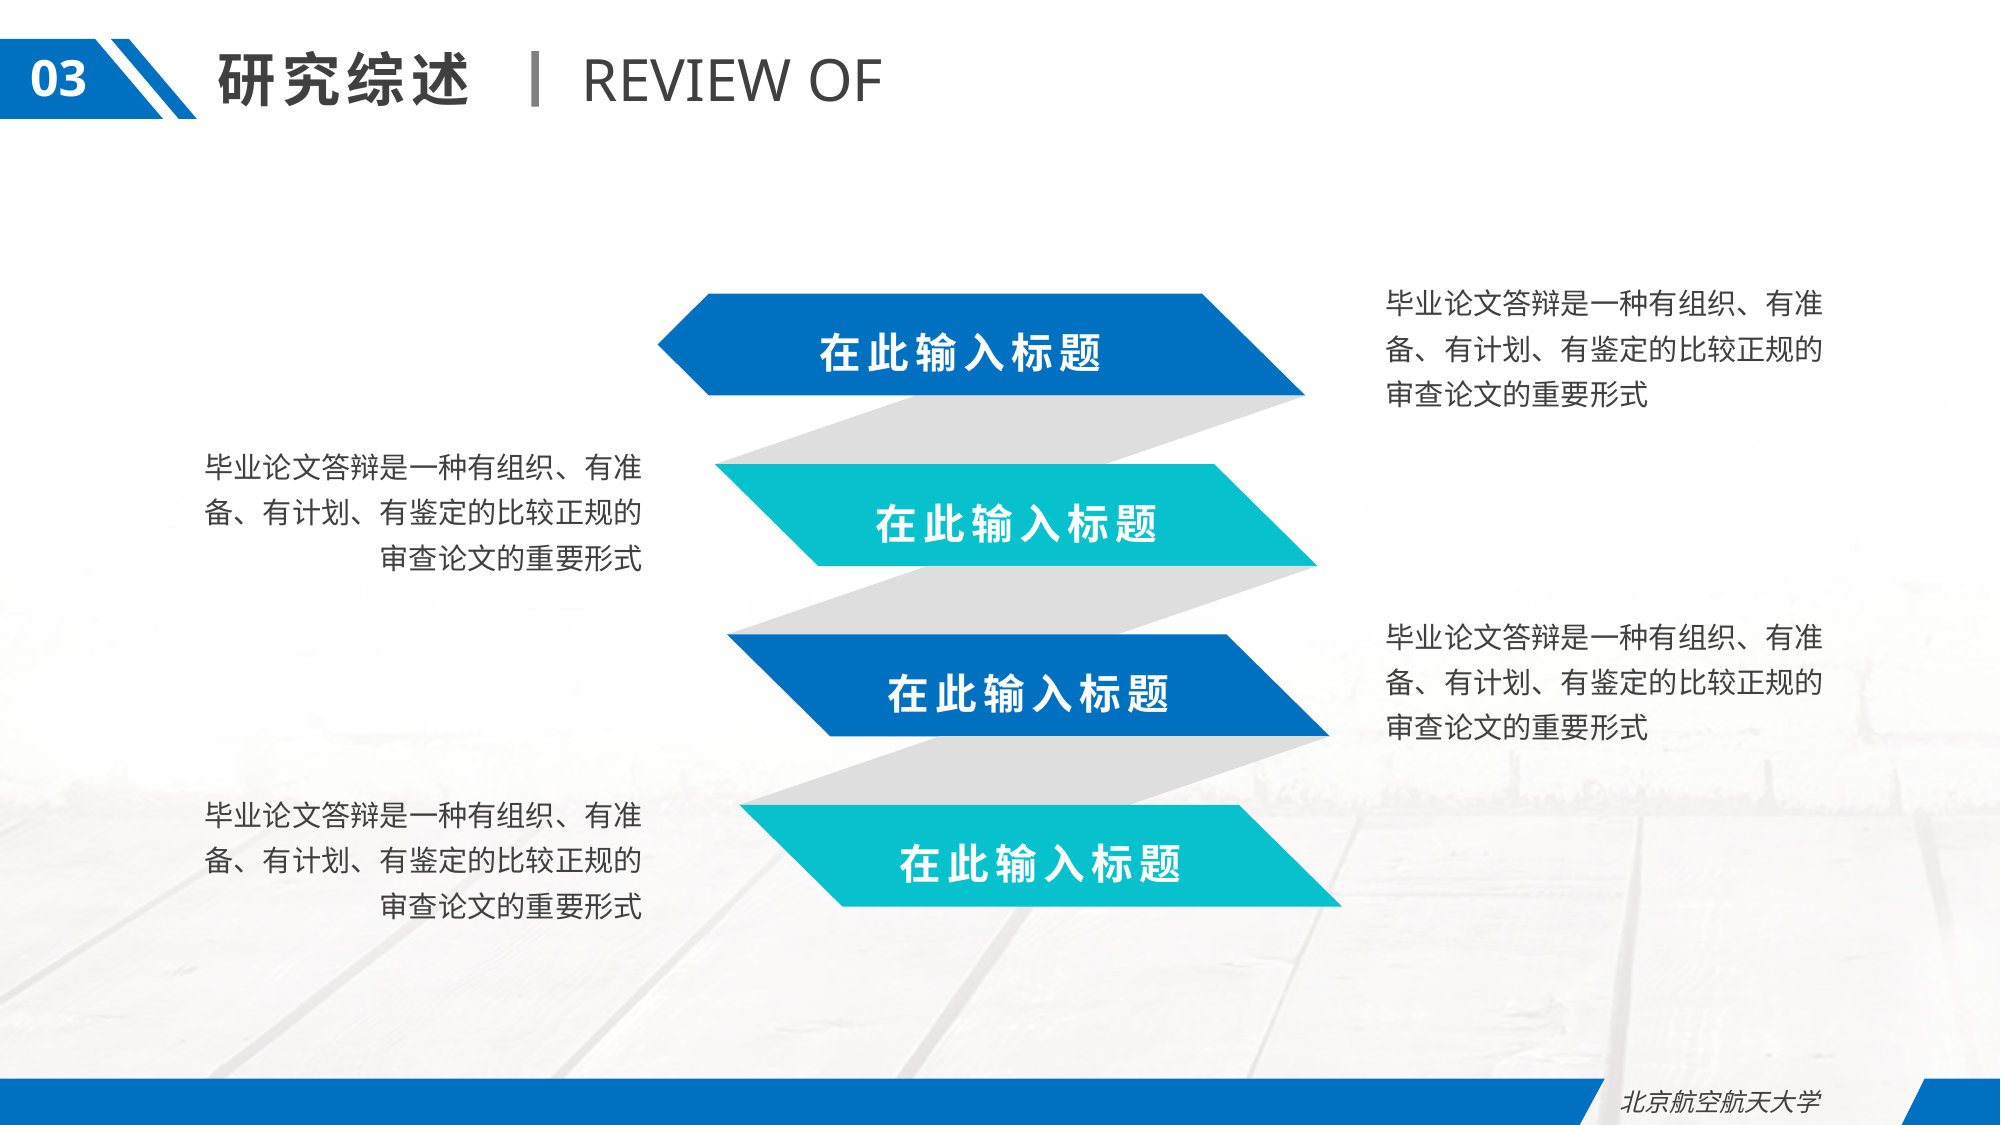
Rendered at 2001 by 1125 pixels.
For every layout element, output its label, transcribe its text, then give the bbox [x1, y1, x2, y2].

text_box 毕业论文答辩是一种有组织、有准备、有计划、有鉴定的比较正规的审查论文的重要形式 [180, 431, 658, 583]
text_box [0, 38, 197, 119]
picture [0, 0, 2001, 1125]
text_box 毕业论文答辩是一种有组织、有准备、有计划、有鉴定的比较正规的审查论文的重要形式 [1370, 601, 1849, 753]
text_box 在此输入标题 [727, 634, 1330, 737]
text_box 在此输入标题 [715, 464, 1317, 567]
text_box [741, 736, 1330, 804]
text_box [728, 565, 1318, 634]
text_box 毕业论文答辩是一种有组织、有准备、有计划、有鉴定的比较正规的审查论文的重要形式 [1370, 267, 1849, 419]
text_box REVIEW OF [567, 36, 899, 121]
text_box [530, 50, 540, 108]
text_box 在此输入标题 [739, 804, 1343, 907]
text_box 毕业论文答辩是一种有组织、有准备、有计划、有鉴定的比较正规的审查论文的重要形式 [180, 779, 658, 931]
text_box 在此输入标题 [657, 293, 1306, 396]
text_box [714, 396, 1305, 465]
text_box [0, 1078, 2000, 1125]
text_box 研究综述 [203, 36, 498, 121]
